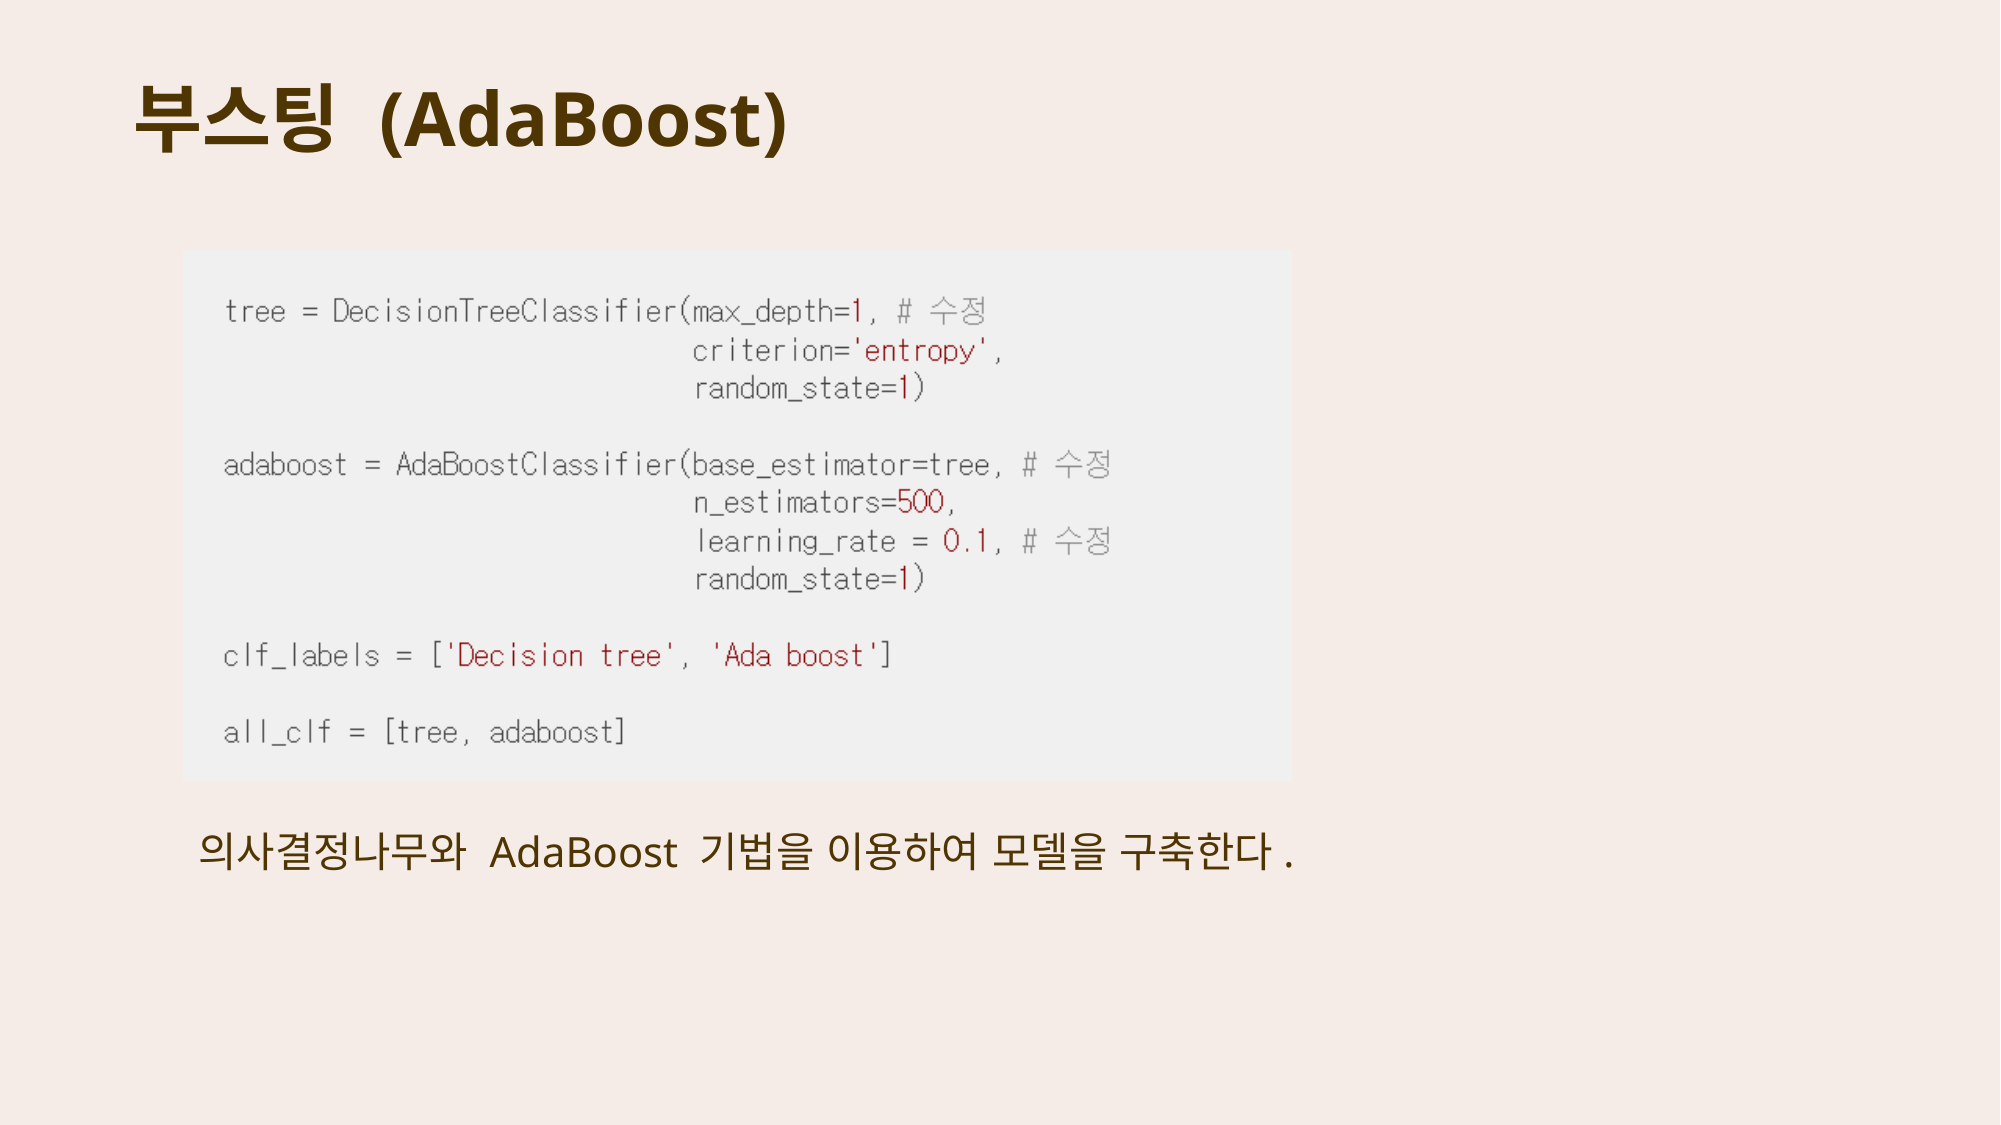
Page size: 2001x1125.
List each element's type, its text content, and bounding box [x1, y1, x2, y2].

text_box 의사결정나무와 AdaBoost 기법을 이용하여 모델을 구축한다. [183, 793, 1724, 884]
picture [183, 250, 1292, 782]
text_box 부스팅 (AdaBoost) [118, 64, 910, 169]
